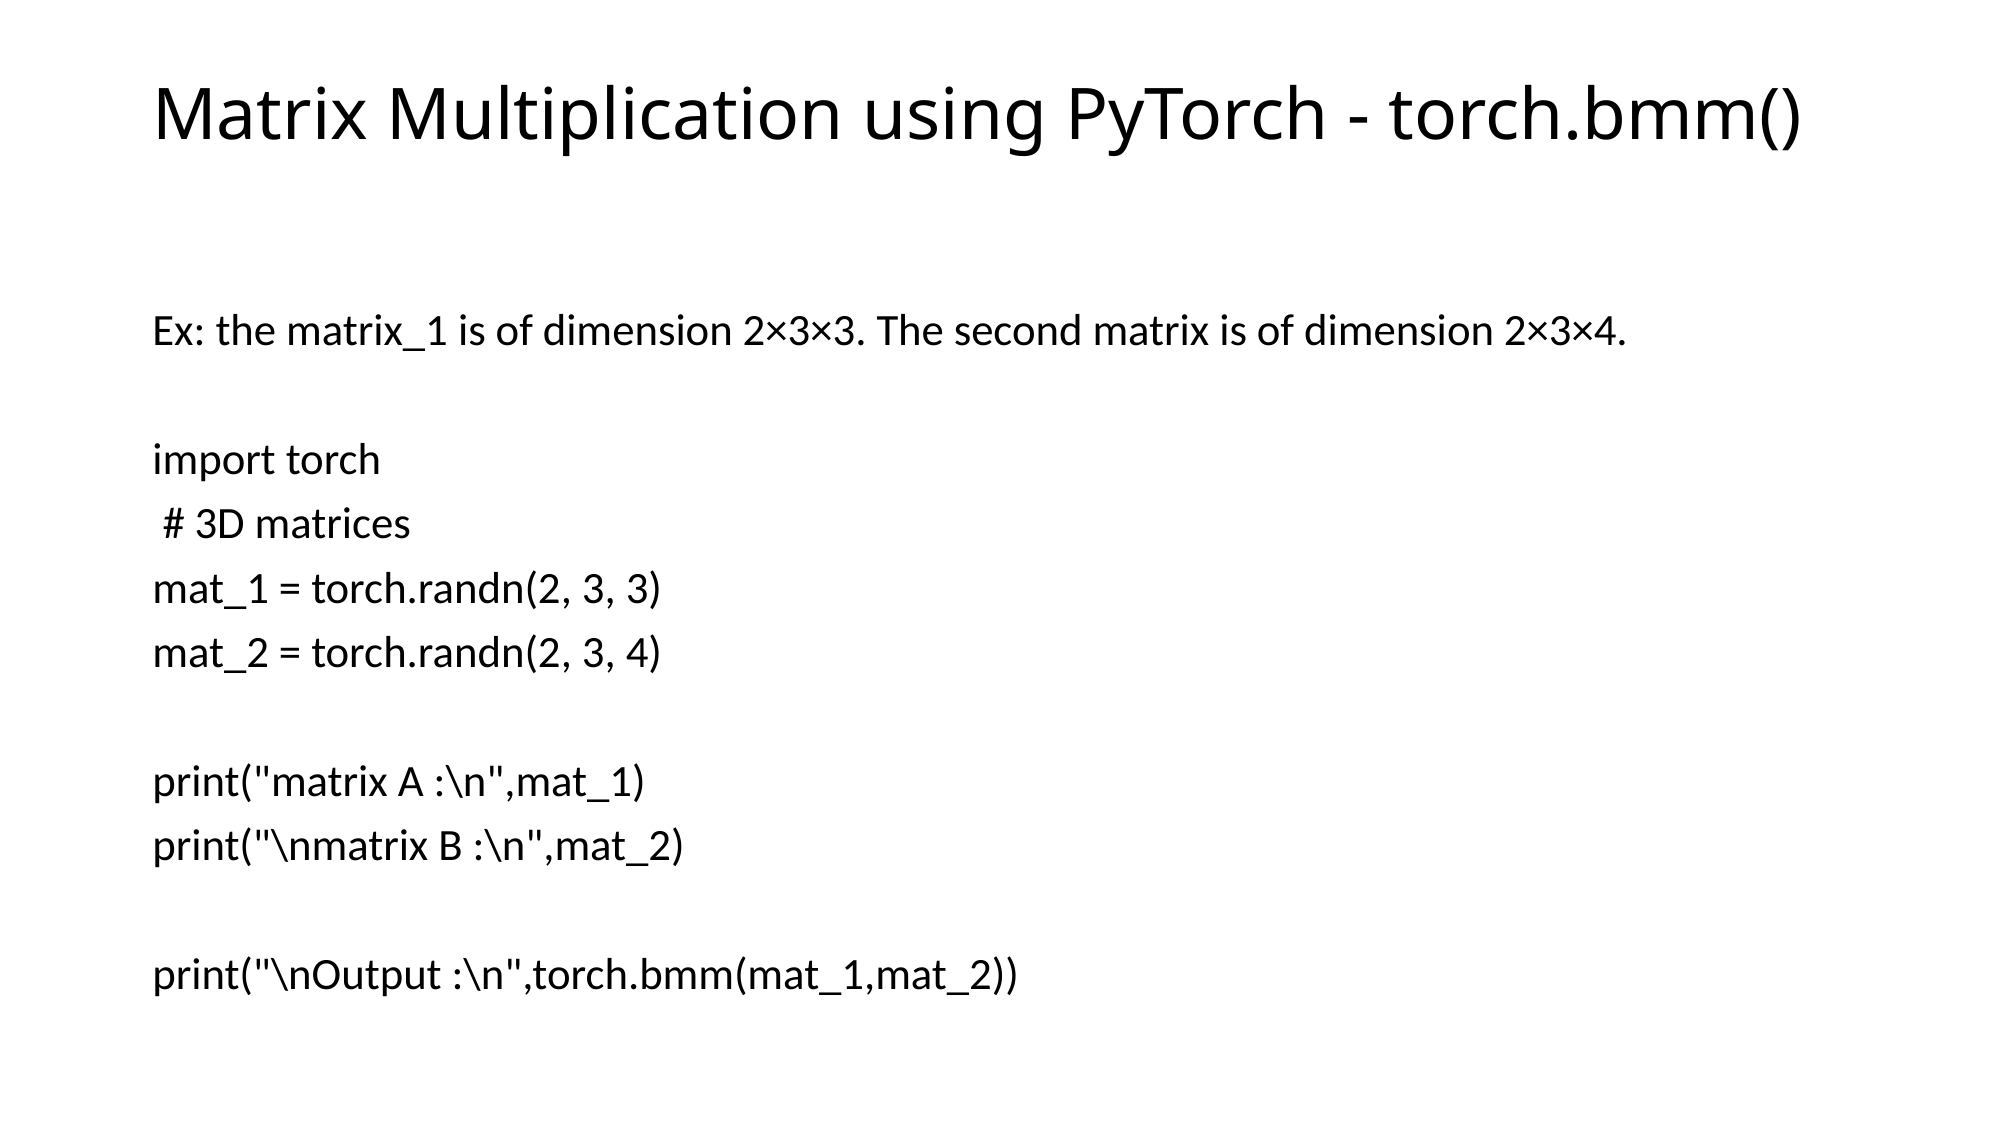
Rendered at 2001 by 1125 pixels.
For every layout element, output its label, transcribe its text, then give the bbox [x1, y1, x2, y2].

list Ex: the matrix_1 is of dimension 2×3×3. The second matrix is of dimension 2×3×4. import torch # 3D matrices mat_1 = torch.randn(2, 3, 3) mat_2 = torch.randn(2, 3, 4) print("matrix A :\n",mat_1) print("\nmatrix B :\n",mat_2) print("\nOutput :\n",torch.bmm(mat_1,mat_2)) [137, 299, 1863, 1014]
title Matrix Multiplication using PyTorch - torch.bmm() [137, 59, 1863, 278]
